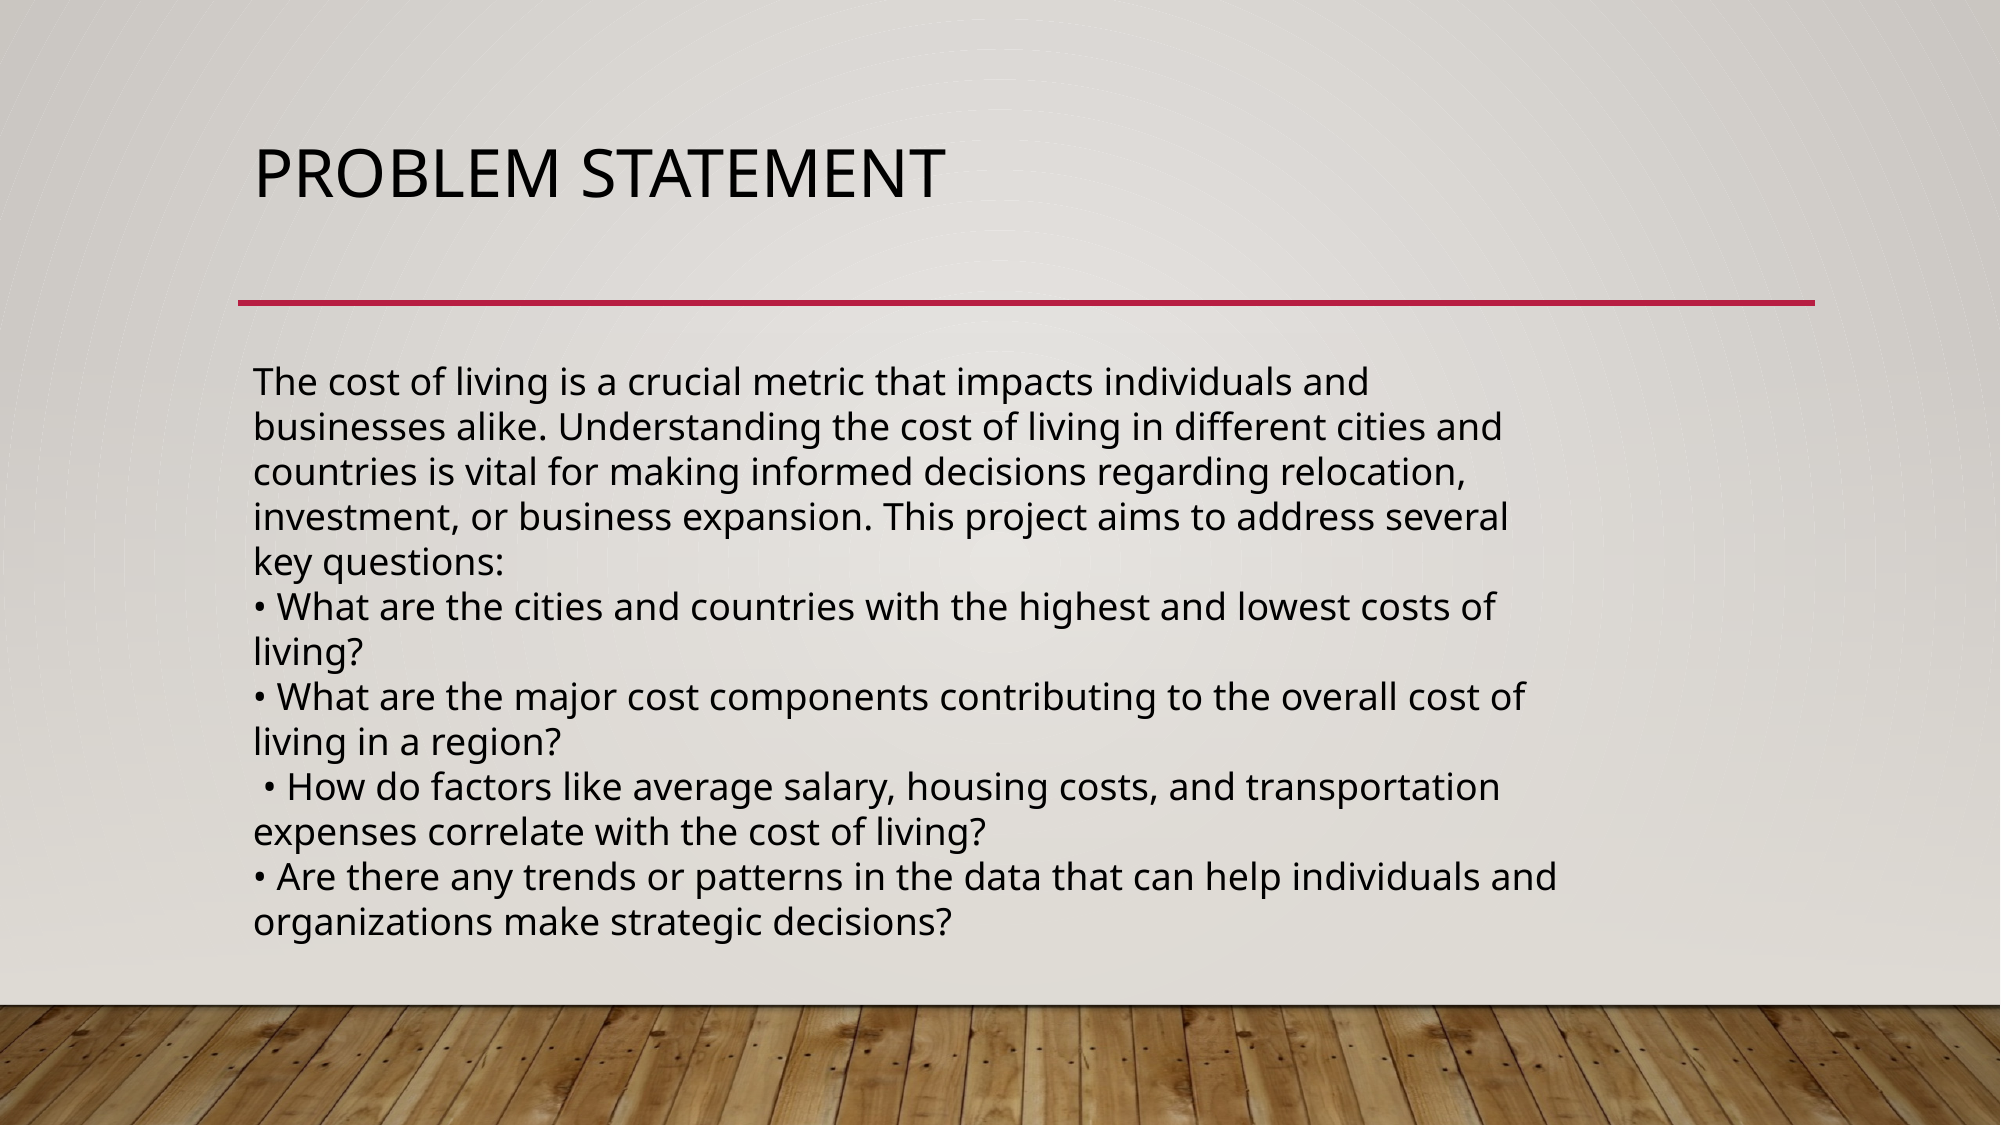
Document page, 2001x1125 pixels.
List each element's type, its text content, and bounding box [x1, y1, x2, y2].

text_box The cost of living is a crucial metric that impacts individuals and businesses alike. Understanding the cost of living in different cities and countries is vital for making informed decisions regarding relocation, investment, or business expansion. This project aims to address several key questions: • What are the cities and countries with the highest and lowest costs of living? • What are the major cost components contributing to the overall cost of living in a region? • How do factors like average salary, housing costs, and transportation expenses correlate with the cost of living? • Are there any trends or patterns in the data that can help individuals and organizations make strategic decisions? [238, 350, 1583, 951]
picture [0, 1005, 2000, 1125]
title PROBLEM STATEMENT [238, 131, 1814, 305]
